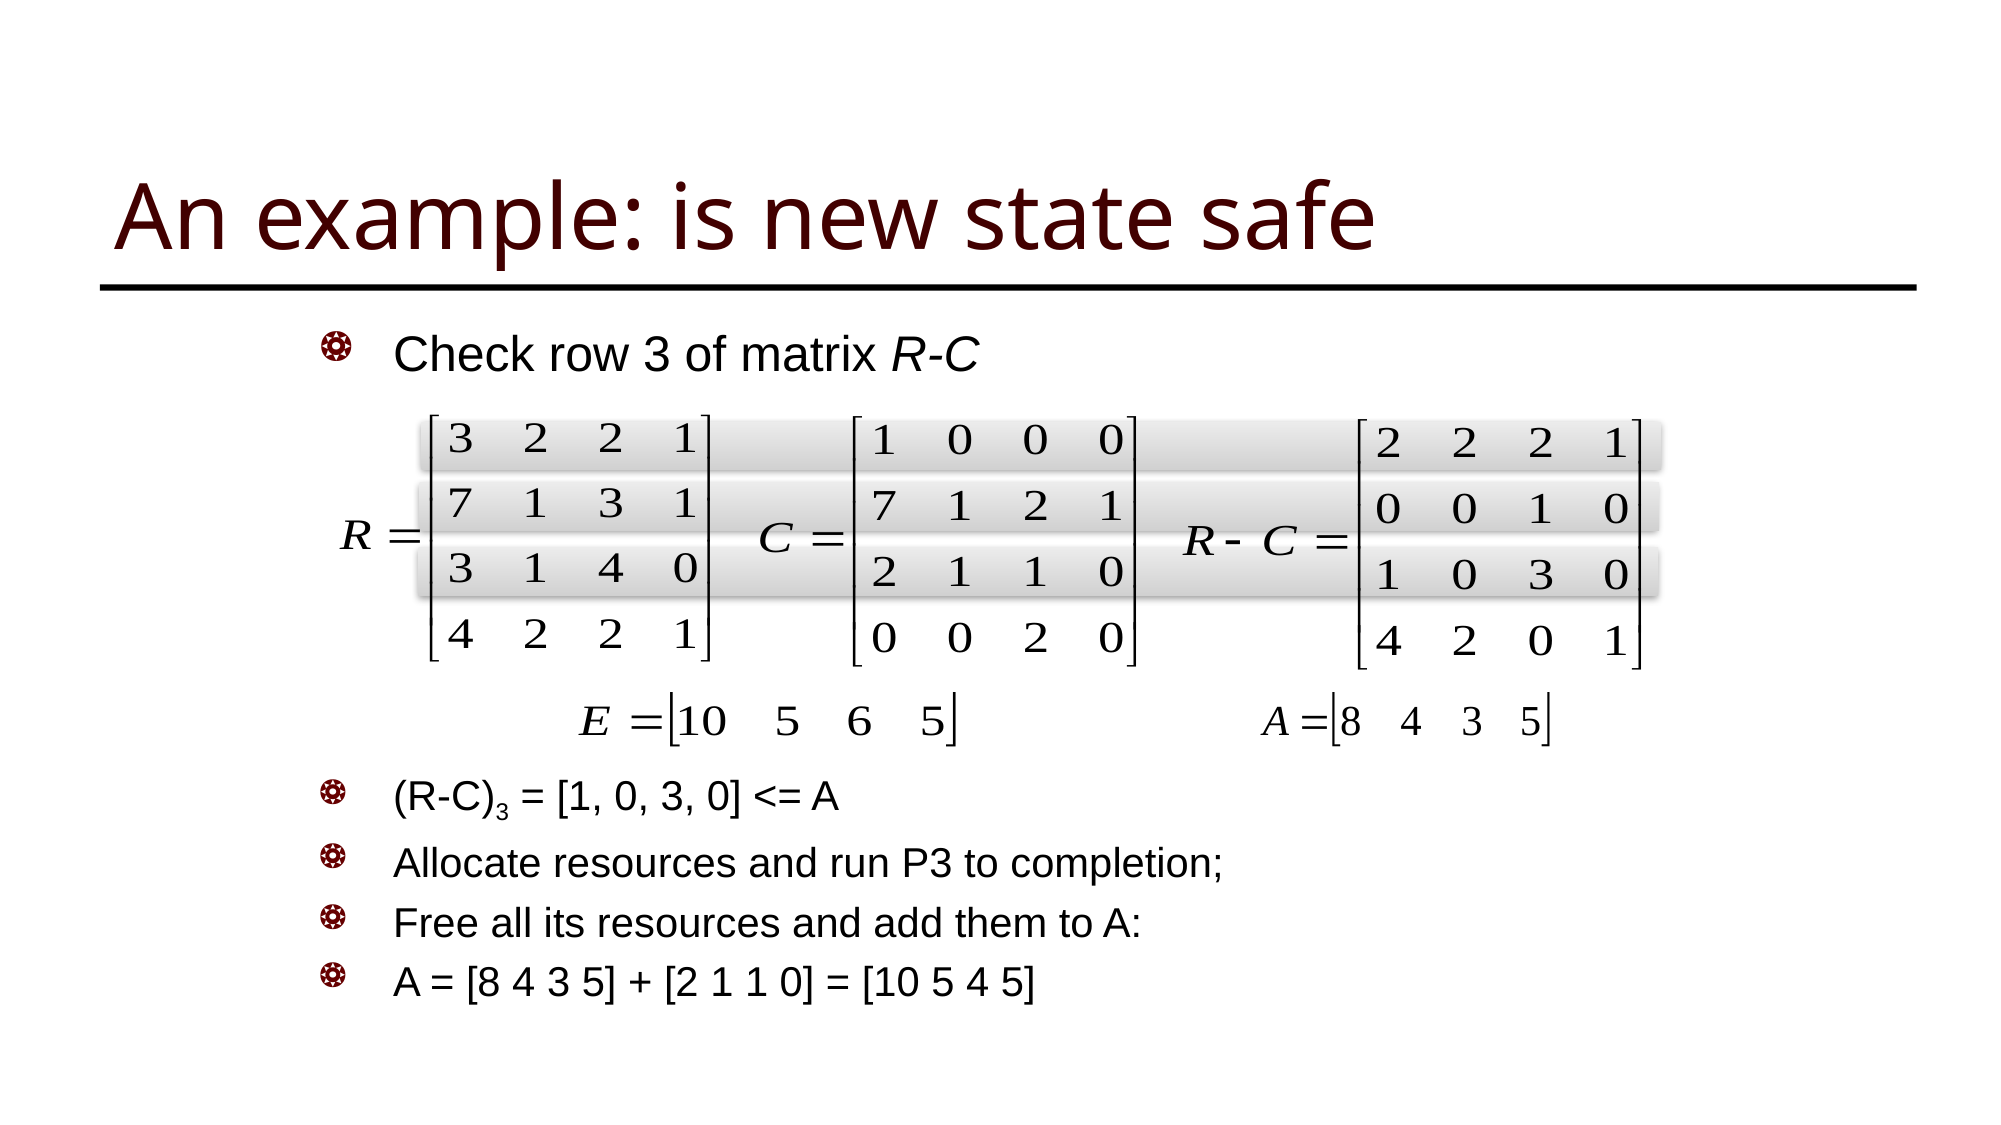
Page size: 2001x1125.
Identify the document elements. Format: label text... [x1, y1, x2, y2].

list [750, 409, 1211, 675]
title An example: is new state safe [99, 87, 1901, 276]
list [569, 691, 965, 754]
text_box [1172, 412, 1717, 678]
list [1252, 692, 1557, 754]
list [329, 407, 732, 670]
text_box Check row 3 of matrix R-C (R-C)3 = [1, 0, 3, 0] <= A Allocate resources and run P3 to completion; Free all its resources and add them to A: A = [8 4 3 5] + [2 1 1 0] = [10 5 4 5] [301, 314, 1688, 1021]
